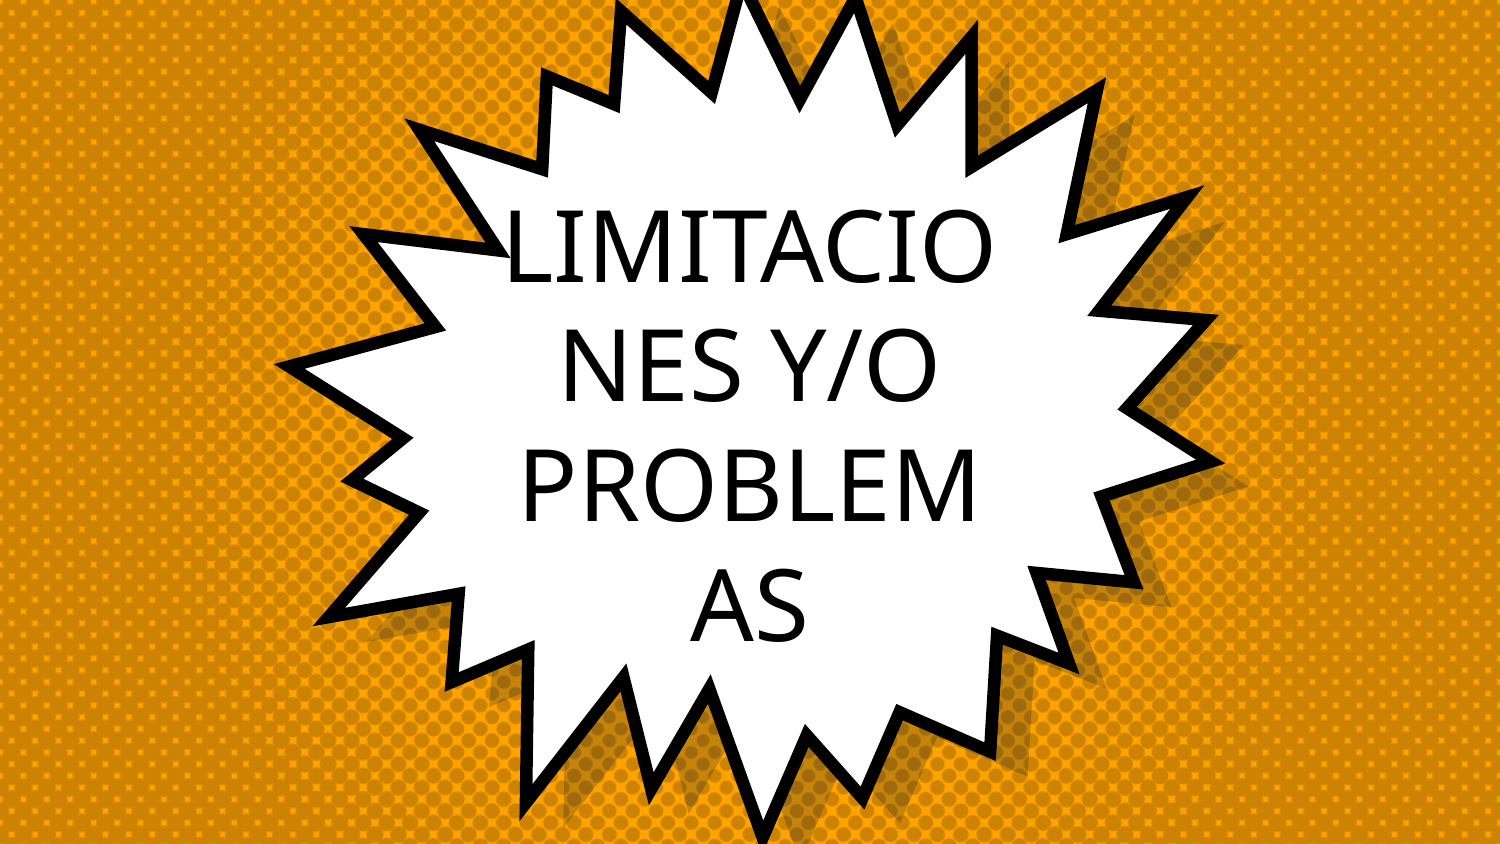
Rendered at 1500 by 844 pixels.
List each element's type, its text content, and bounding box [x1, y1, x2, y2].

list LIMITACIONES Y/O PROBLEMAS [476, 354, 1024, 490]
